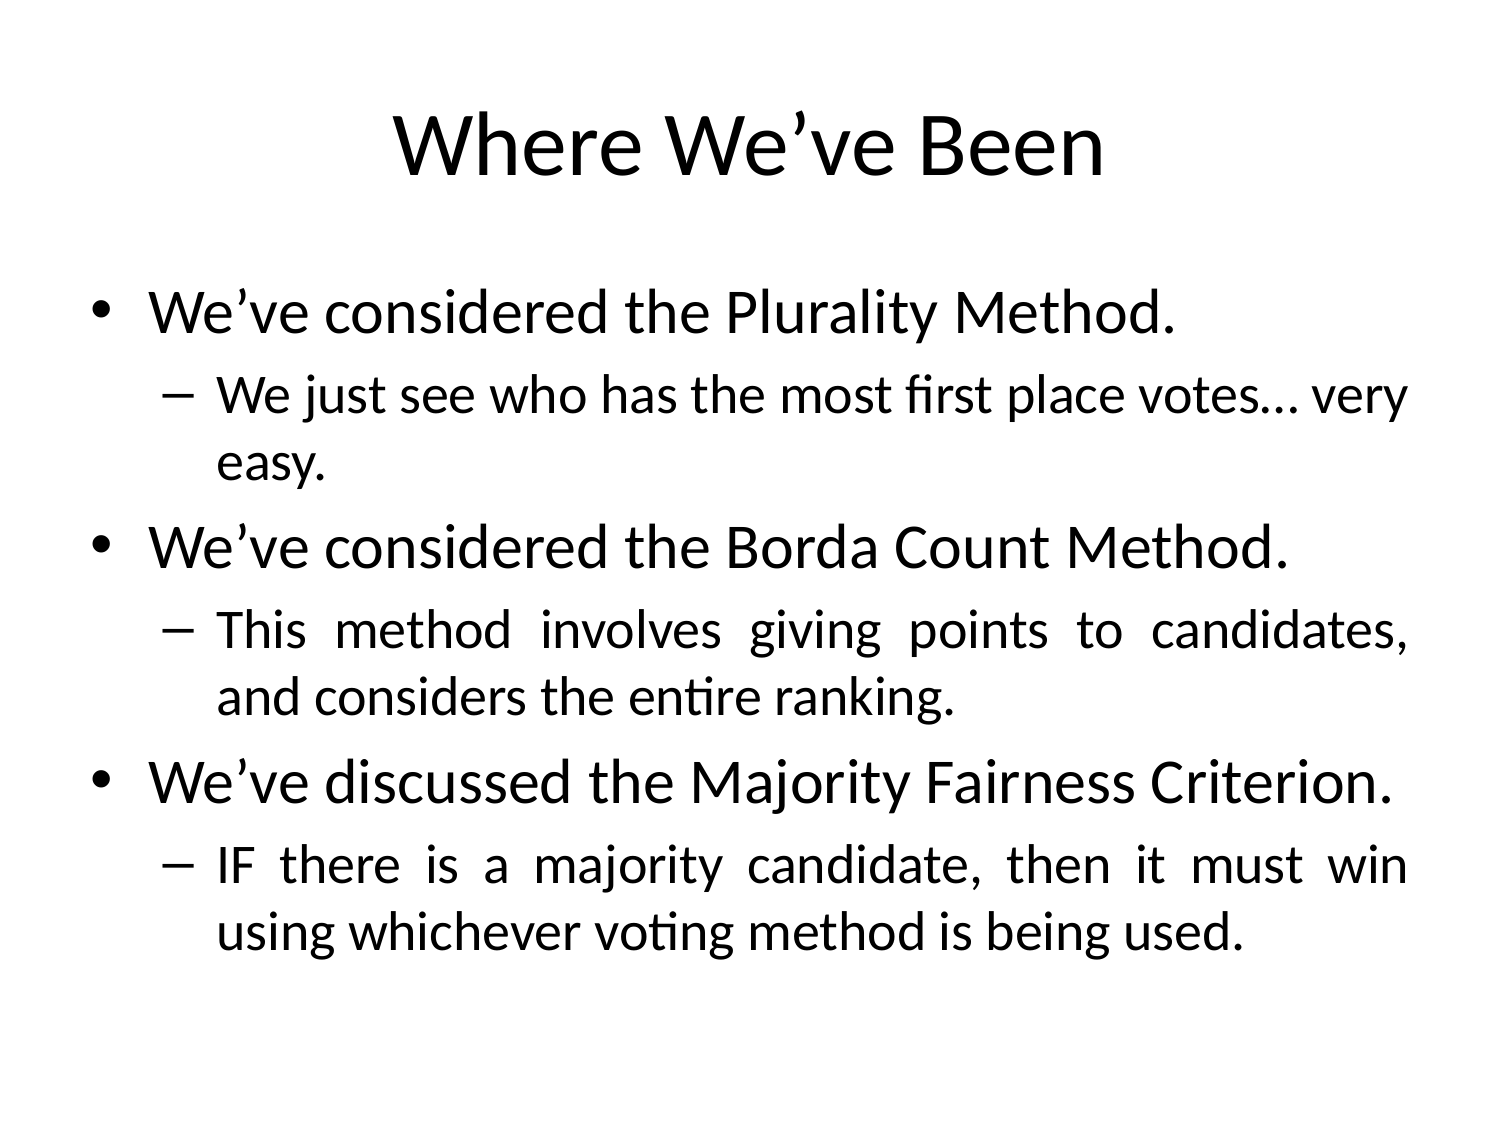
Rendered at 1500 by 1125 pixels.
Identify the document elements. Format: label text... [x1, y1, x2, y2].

title Where We’ve Been [75, 45, 1425, 233]
list We’ve considered the Plurality Method. We just see who has the most first place votes… very easy. We’ve considered the Borda Count Method. This method involves giving points to candidates, and considers the entire ranking. We’ve discussed the Majority Fairness Criterion. IF there is a majority candidate, then it must win using whichever voting method is being used. [75, 262, 1425, 1005]
